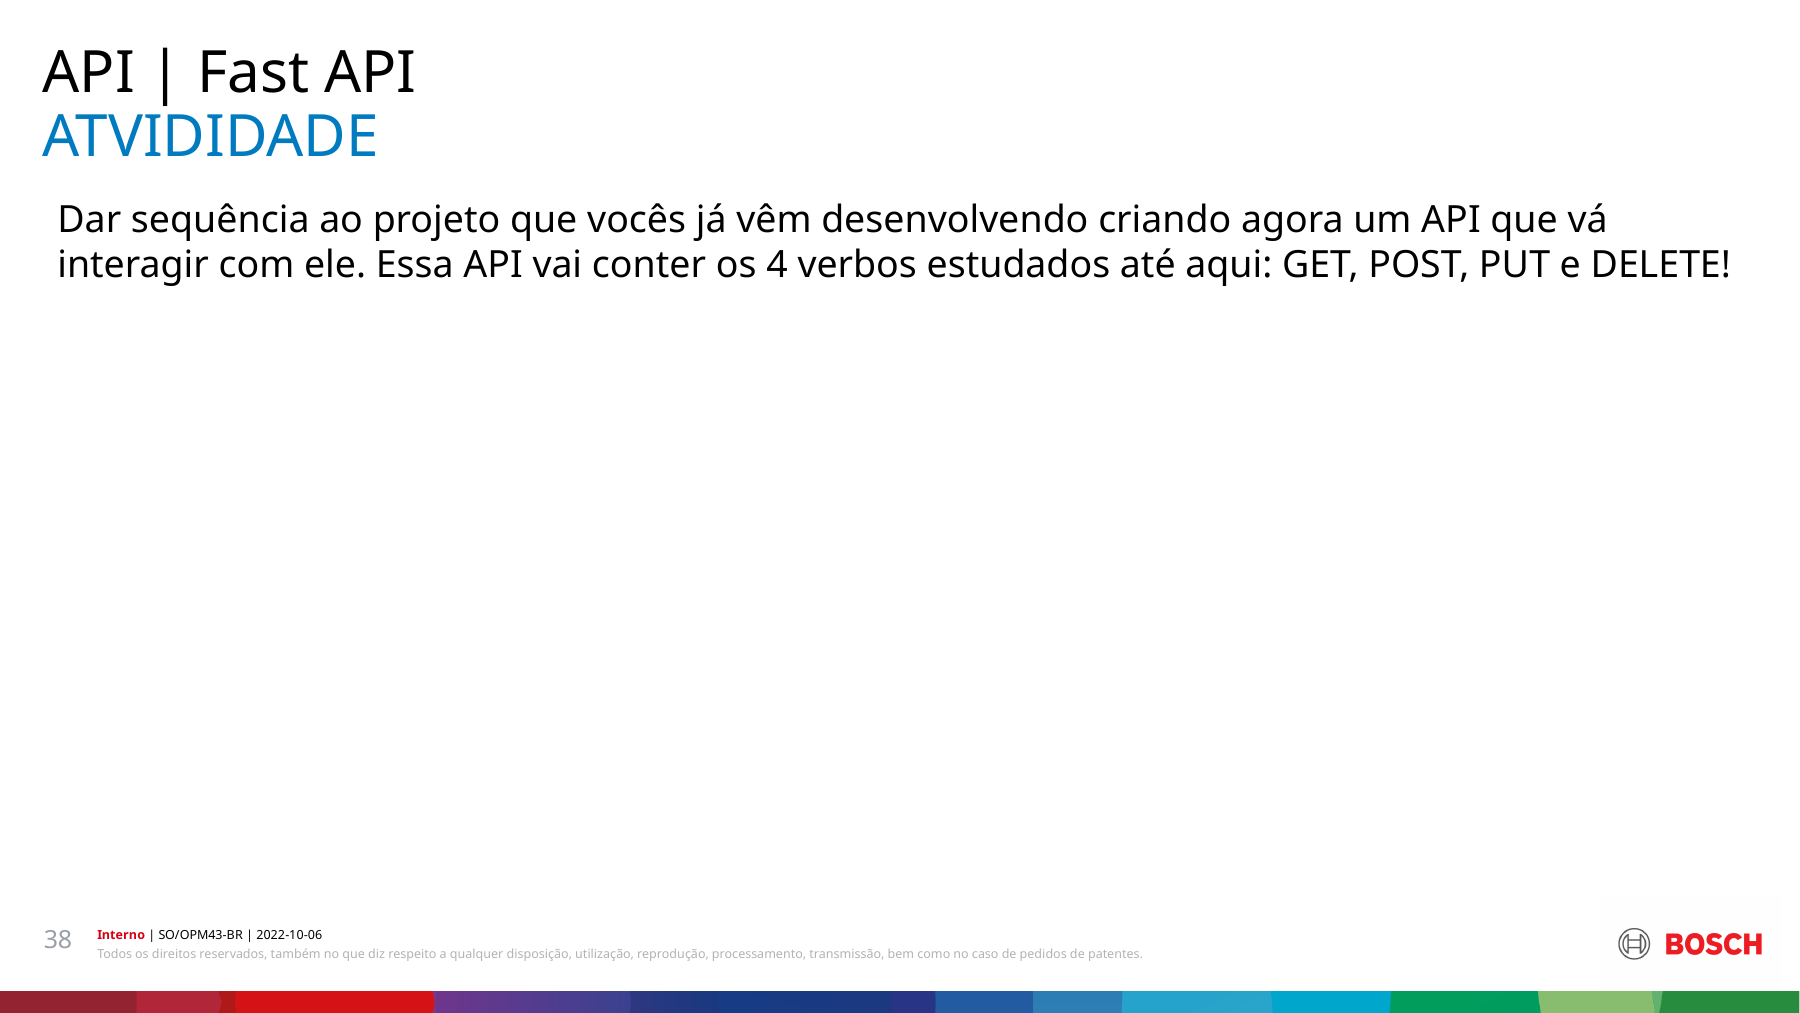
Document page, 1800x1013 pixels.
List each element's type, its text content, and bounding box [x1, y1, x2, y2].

picture [1390, 896, 1800, 1013]
picture [0, 905, 1272, 1013]
slide_number 38 [43, 923, 92, 991]
list API | Fast API [42, 42, 1757, 107]
text_box Dar sequência ao projeto que vocês já vêm desenvolvendo criando agora um API que vá interagir com ele. Essa API vai conter os 4 verbos estudados até aqui: GET, POST, PUT e DELETE! [42, 187, 1757, 293]
title ATVIDIDADE [42, 107, 1757, 171]
